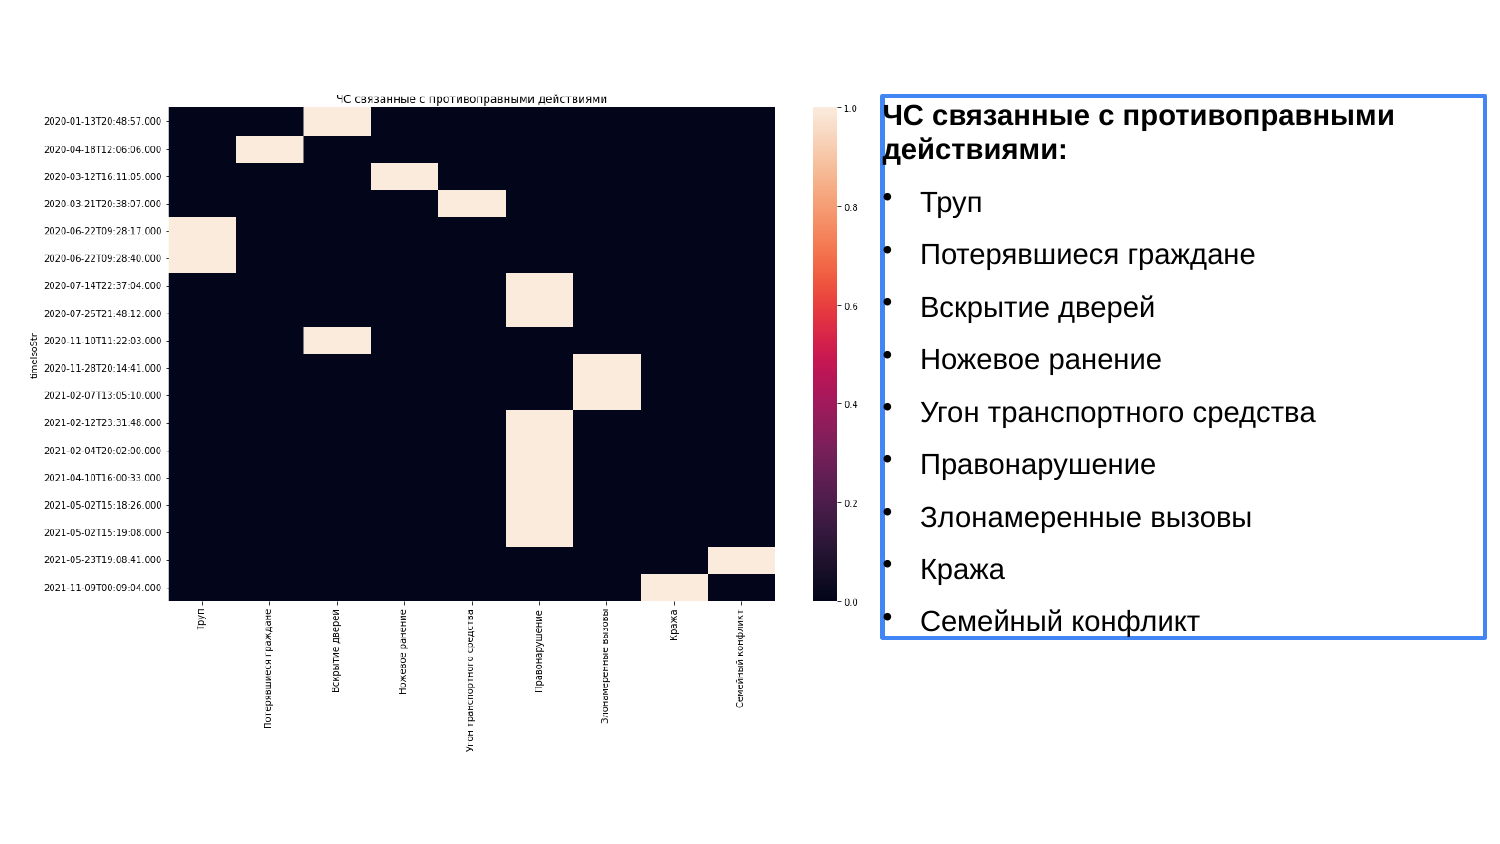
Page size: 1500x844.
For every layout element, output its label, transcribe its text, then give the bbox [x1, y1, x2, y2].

text_box ЧС связанные с противоправными действиями: Труп Потерявшиеся граждане Вскрытие дверей Ножевое ранение Угон транспортного средства Правонарушение Злонамеренные вызовы Кража Семейный конфликт [882, 95, 1486, 638]
picture [23, 87, 865, 756]
